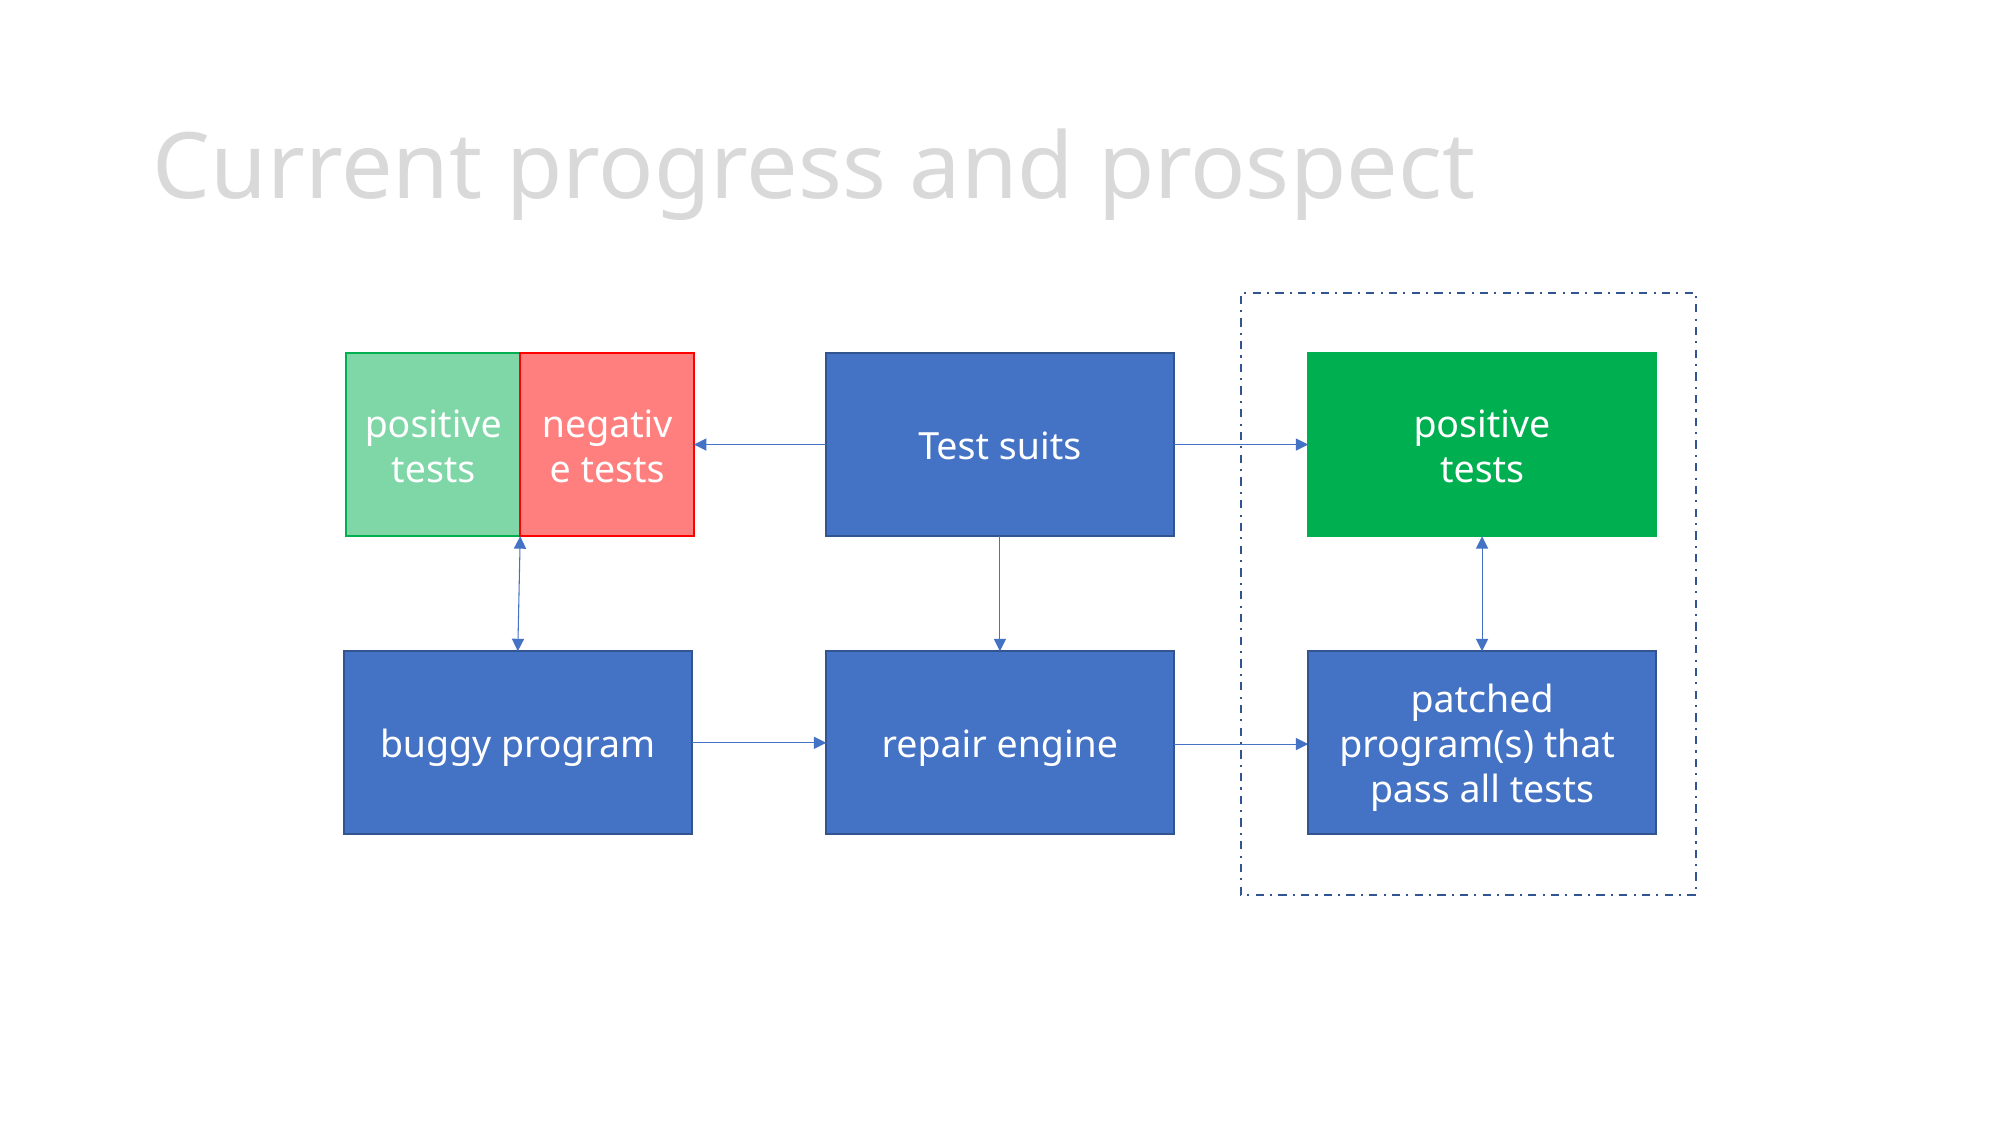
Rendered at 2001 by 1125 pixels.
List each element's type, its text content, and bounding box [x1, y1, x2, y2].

text_box Test suits [825, 352, 1175, 537]
text_box repair engine [825, 650, 1175, 835]
text_box positive tests [345, 352, 519, 537]
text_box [517, 536, 521, 652]
title Current progress and prospect [137, 59, 1863, 278]
text_box negative tests [519, 352, 695, 537]
text_box buggy program [343, 650, 693, 835]
text_box [1240, 292, 1697, 896]
